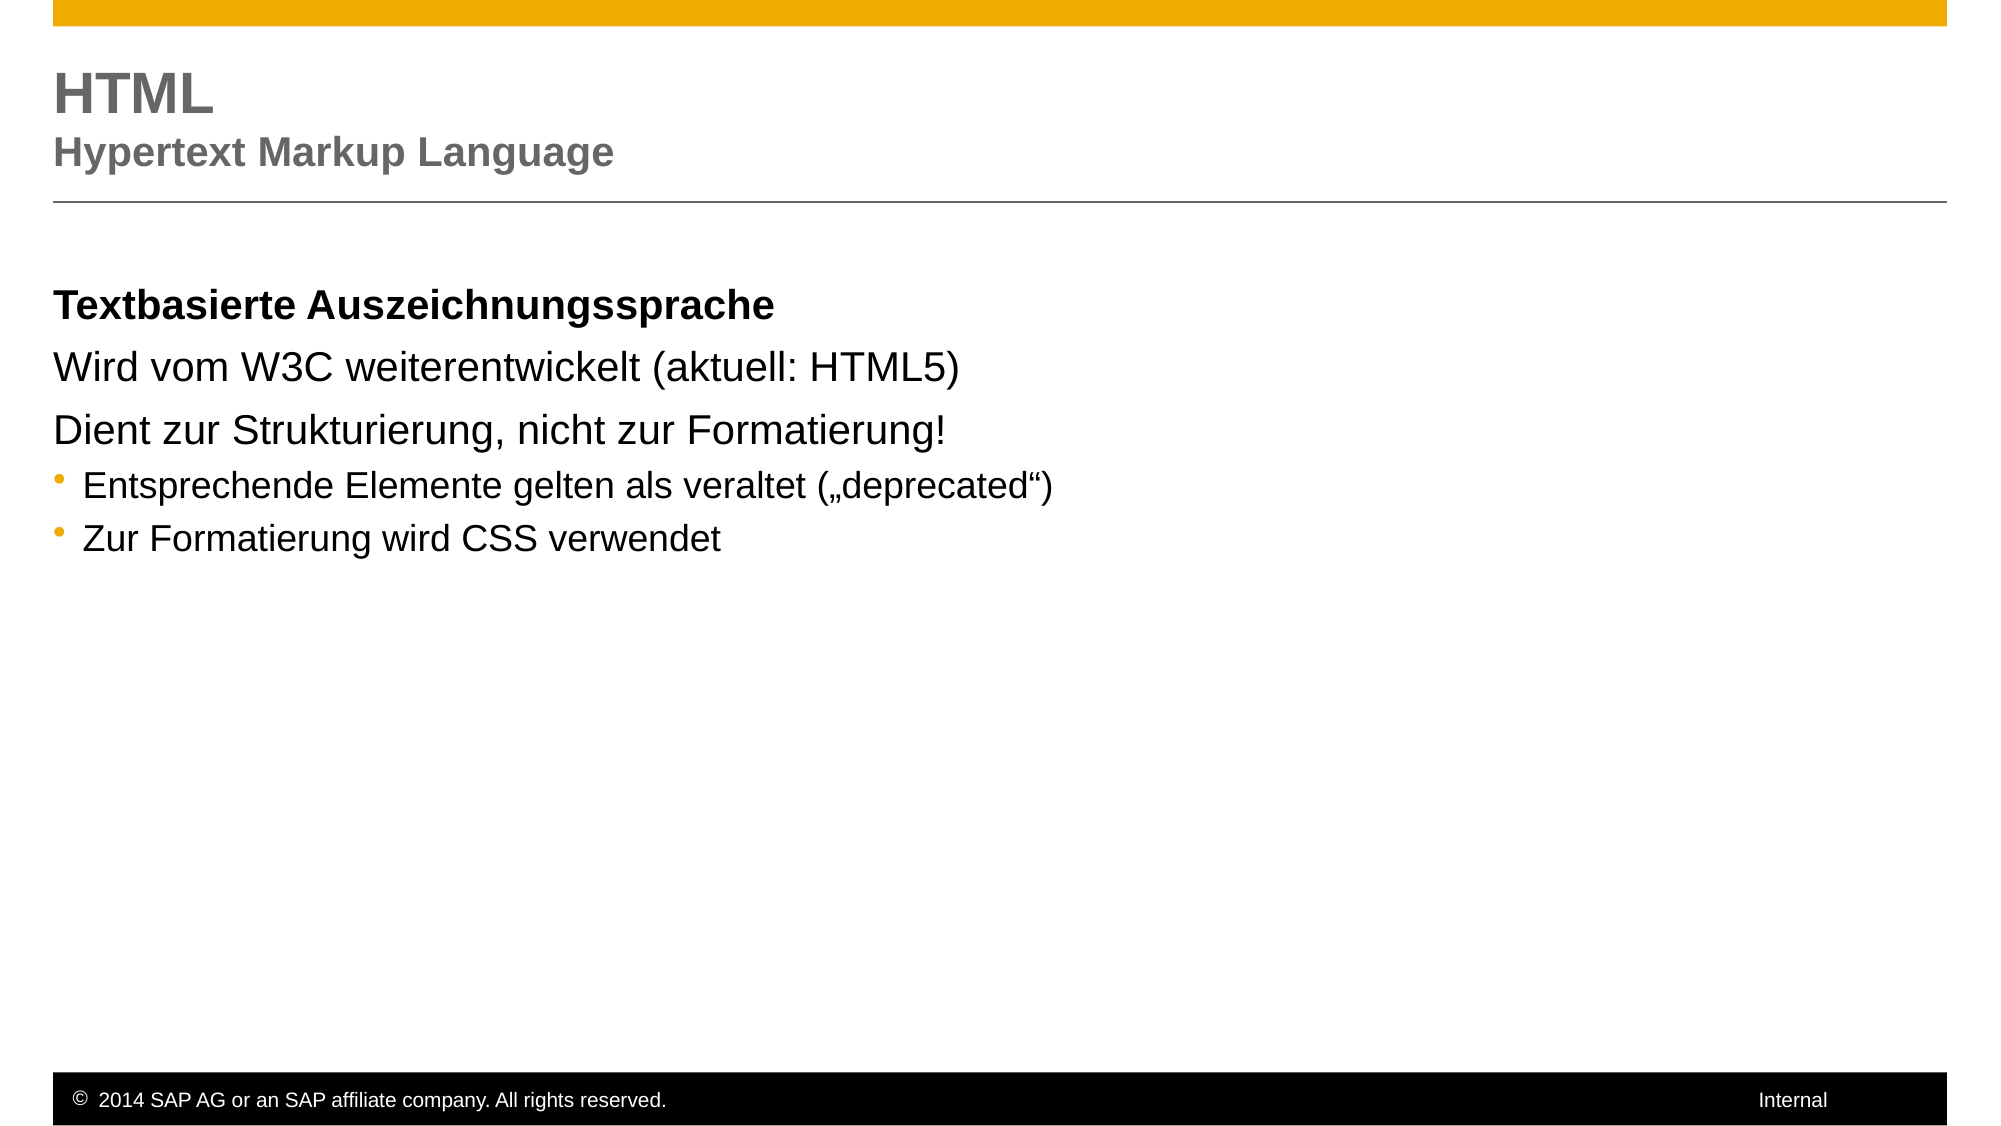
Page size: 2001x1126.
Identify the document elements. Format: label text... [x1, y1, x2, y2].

list Textbasierte Auszeichnungssprache Wird vom W3C weiterentwickelt (aktuell: HTML5) Dient zur Strukturierung, nicht zur Formatierung! Entsprechende Elemente gelten als veraltet („deprecated“) Zur Formatierung wird CSS verwendet [53, 277, 1947, 998]
title HTML Hypertext Markup Language [53, 53, 1947, 178]
